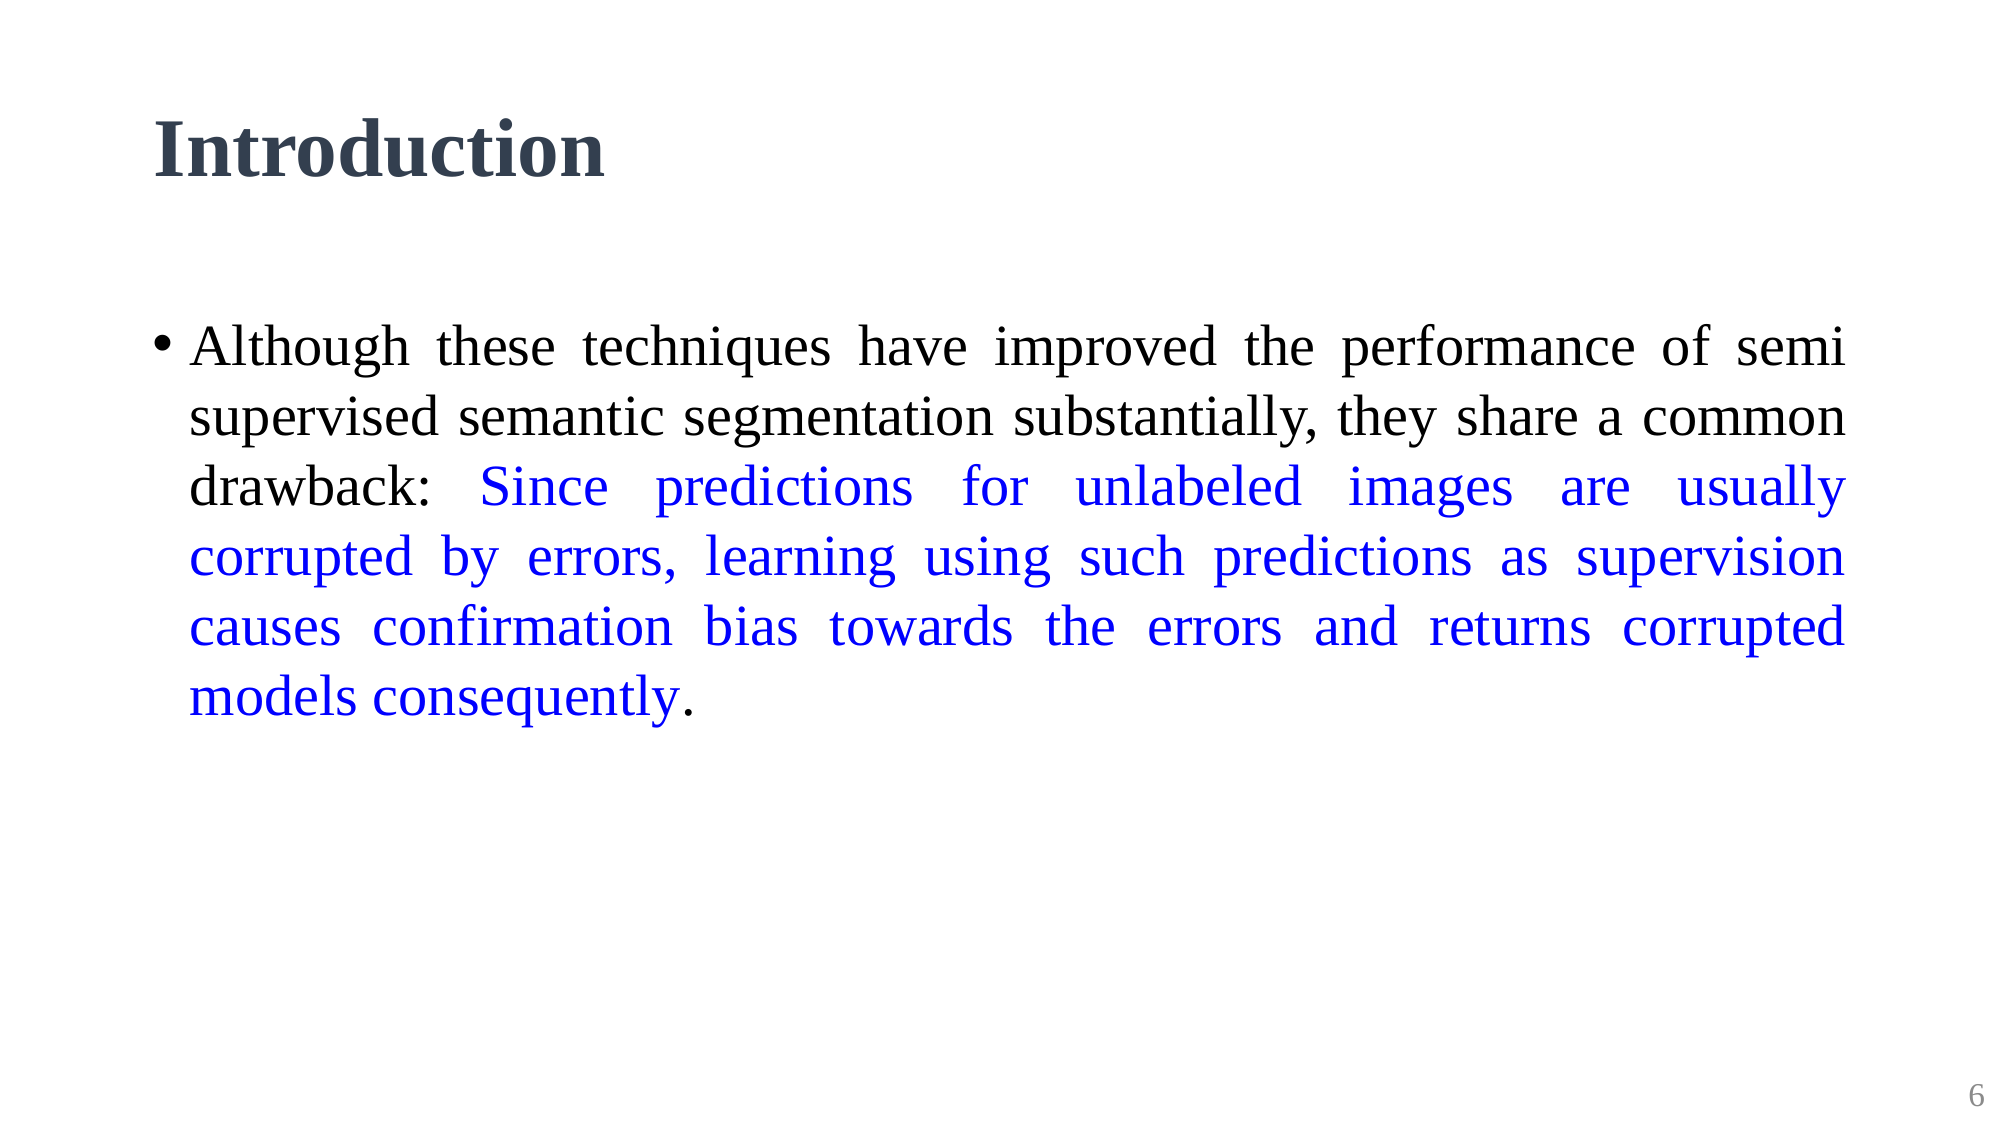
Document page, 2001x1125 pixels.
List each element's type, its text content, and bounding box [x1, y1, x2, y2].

slide_number 6 [1550, 1063, 2000, 1124]
title Introduction [138, 54, 1864, 246]
list Although these techniques have improved the performance of semi supervised semantic segmentation substantially, they share a common drawback: Since predictions for unlabeled images are usually corrupted by errors, learning using such predictions as supervision causes confirmation bias towards the errors and returns corrupted models consequently. [137, 299, 1863, 1014]
